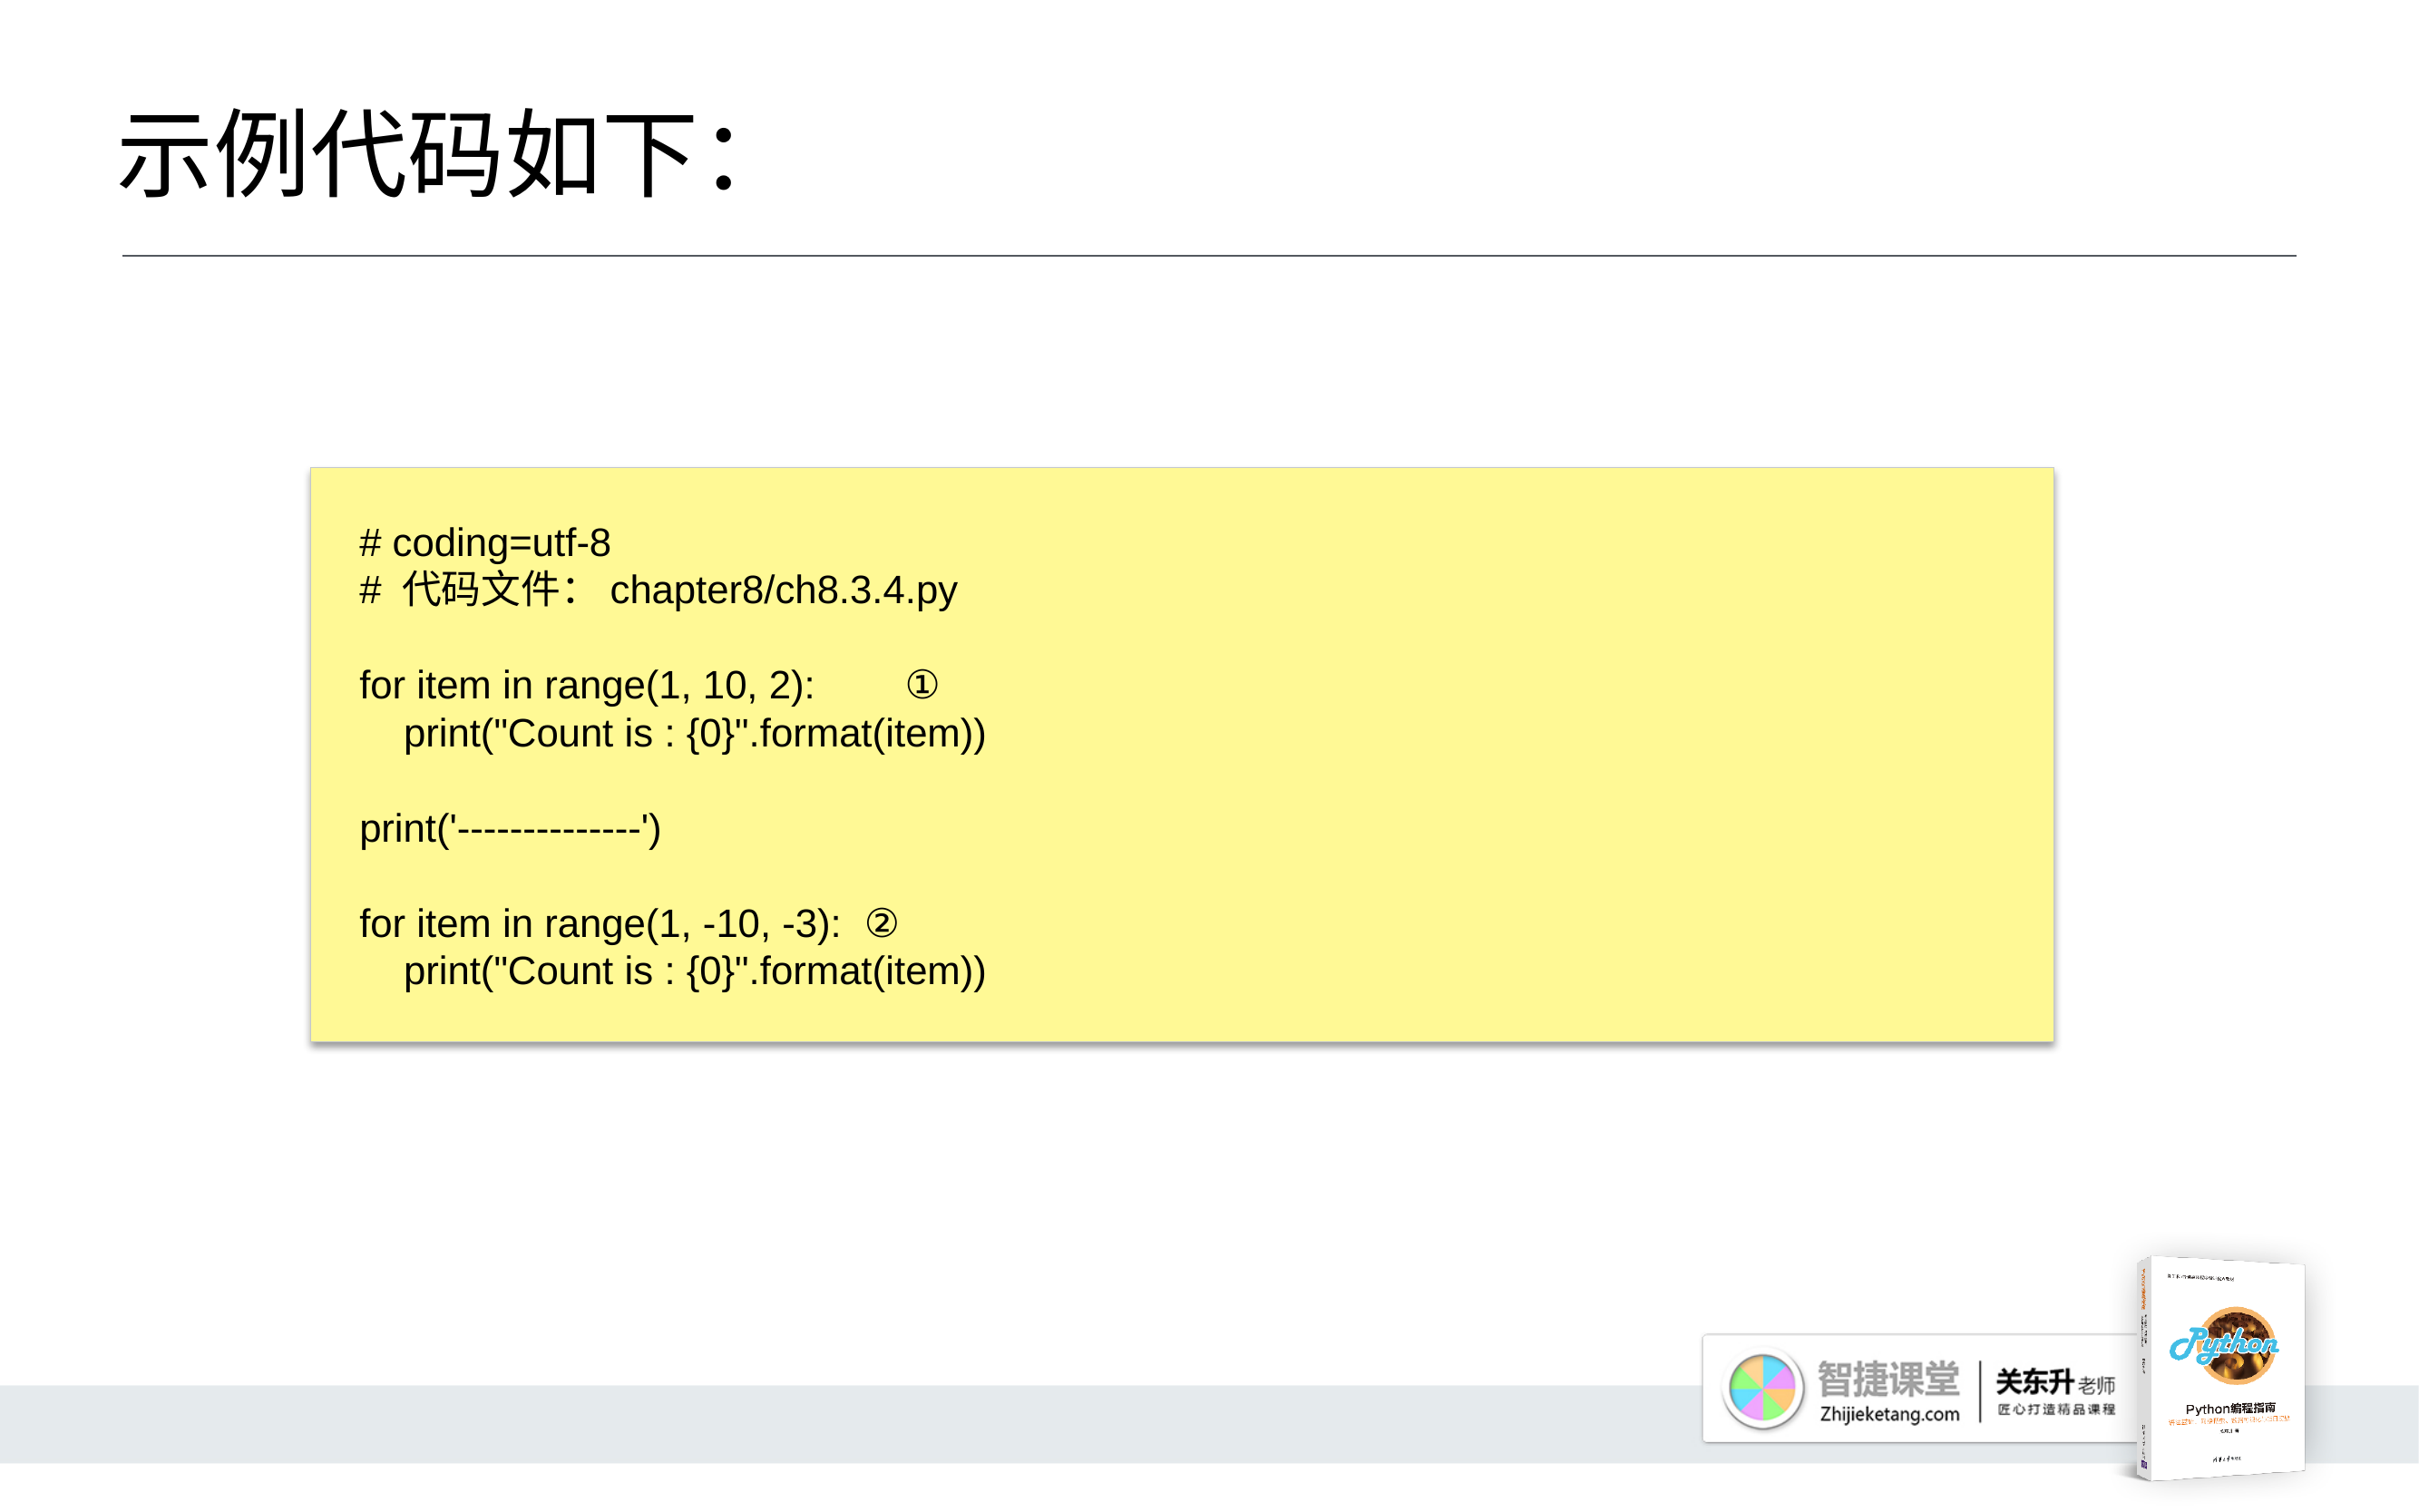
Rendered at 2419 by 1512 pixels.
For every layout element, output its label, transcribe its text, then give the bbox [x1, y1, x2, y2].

text_box # coding=utf-8 # 代码文件：chapter8/ch8.3.4.py for item in range(1, 10, 2): ① print("Count is : {0}".format(item)) print('--------------') for item in range(1, -10, -3): ② print("Count is : {0}".format(item)) [309, 467, 2054, 1042]
picture [0, 0, 2419, 1512]
title 示例代码如下： [107, 83, 2148, 237]
